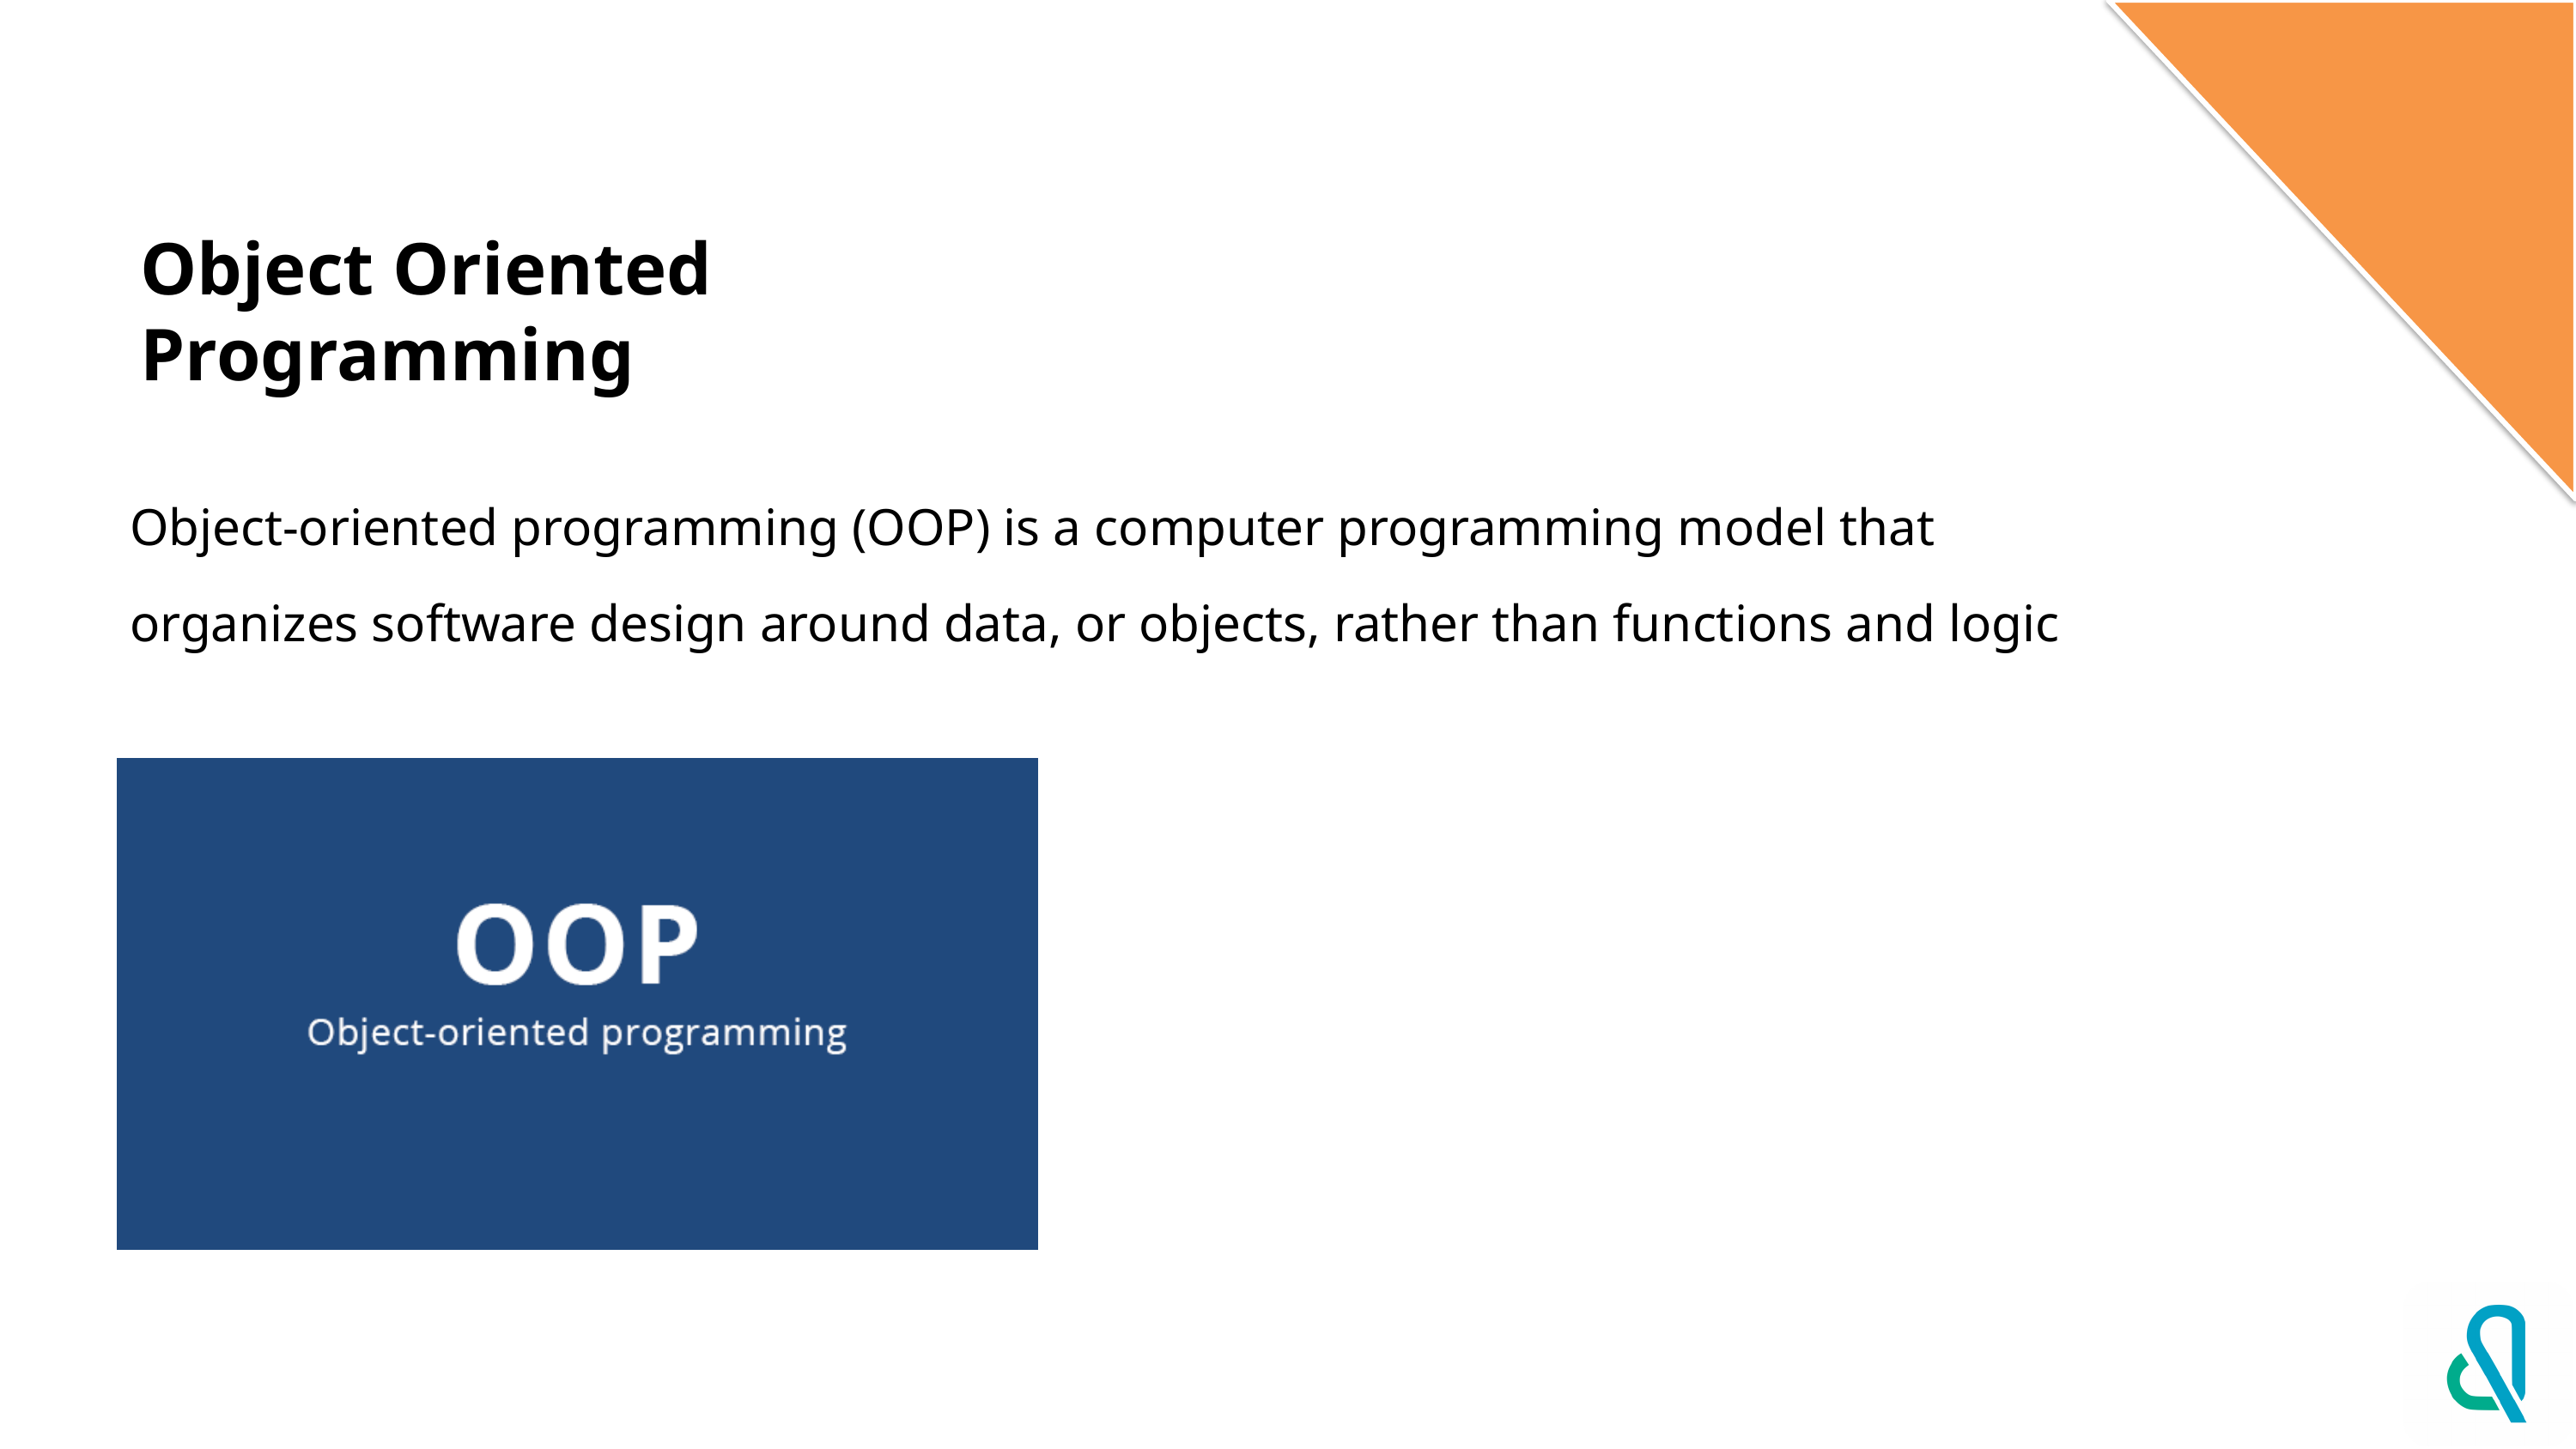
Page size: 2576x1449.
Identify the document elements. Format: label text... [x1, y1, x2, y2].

text_box [2403, 1282, 2573, 1446]
text_box [2105, 0, 2576, 502]
picture [117, 758, 1039, 1250]
text_box Object Oriented Programming [140, 223, 1203, 396]
text_box Object-oriented programming (OOP) is a computer programming model that organizes software design around data, or objects, rather than functions and logic [117, 452, 2168, 658]
